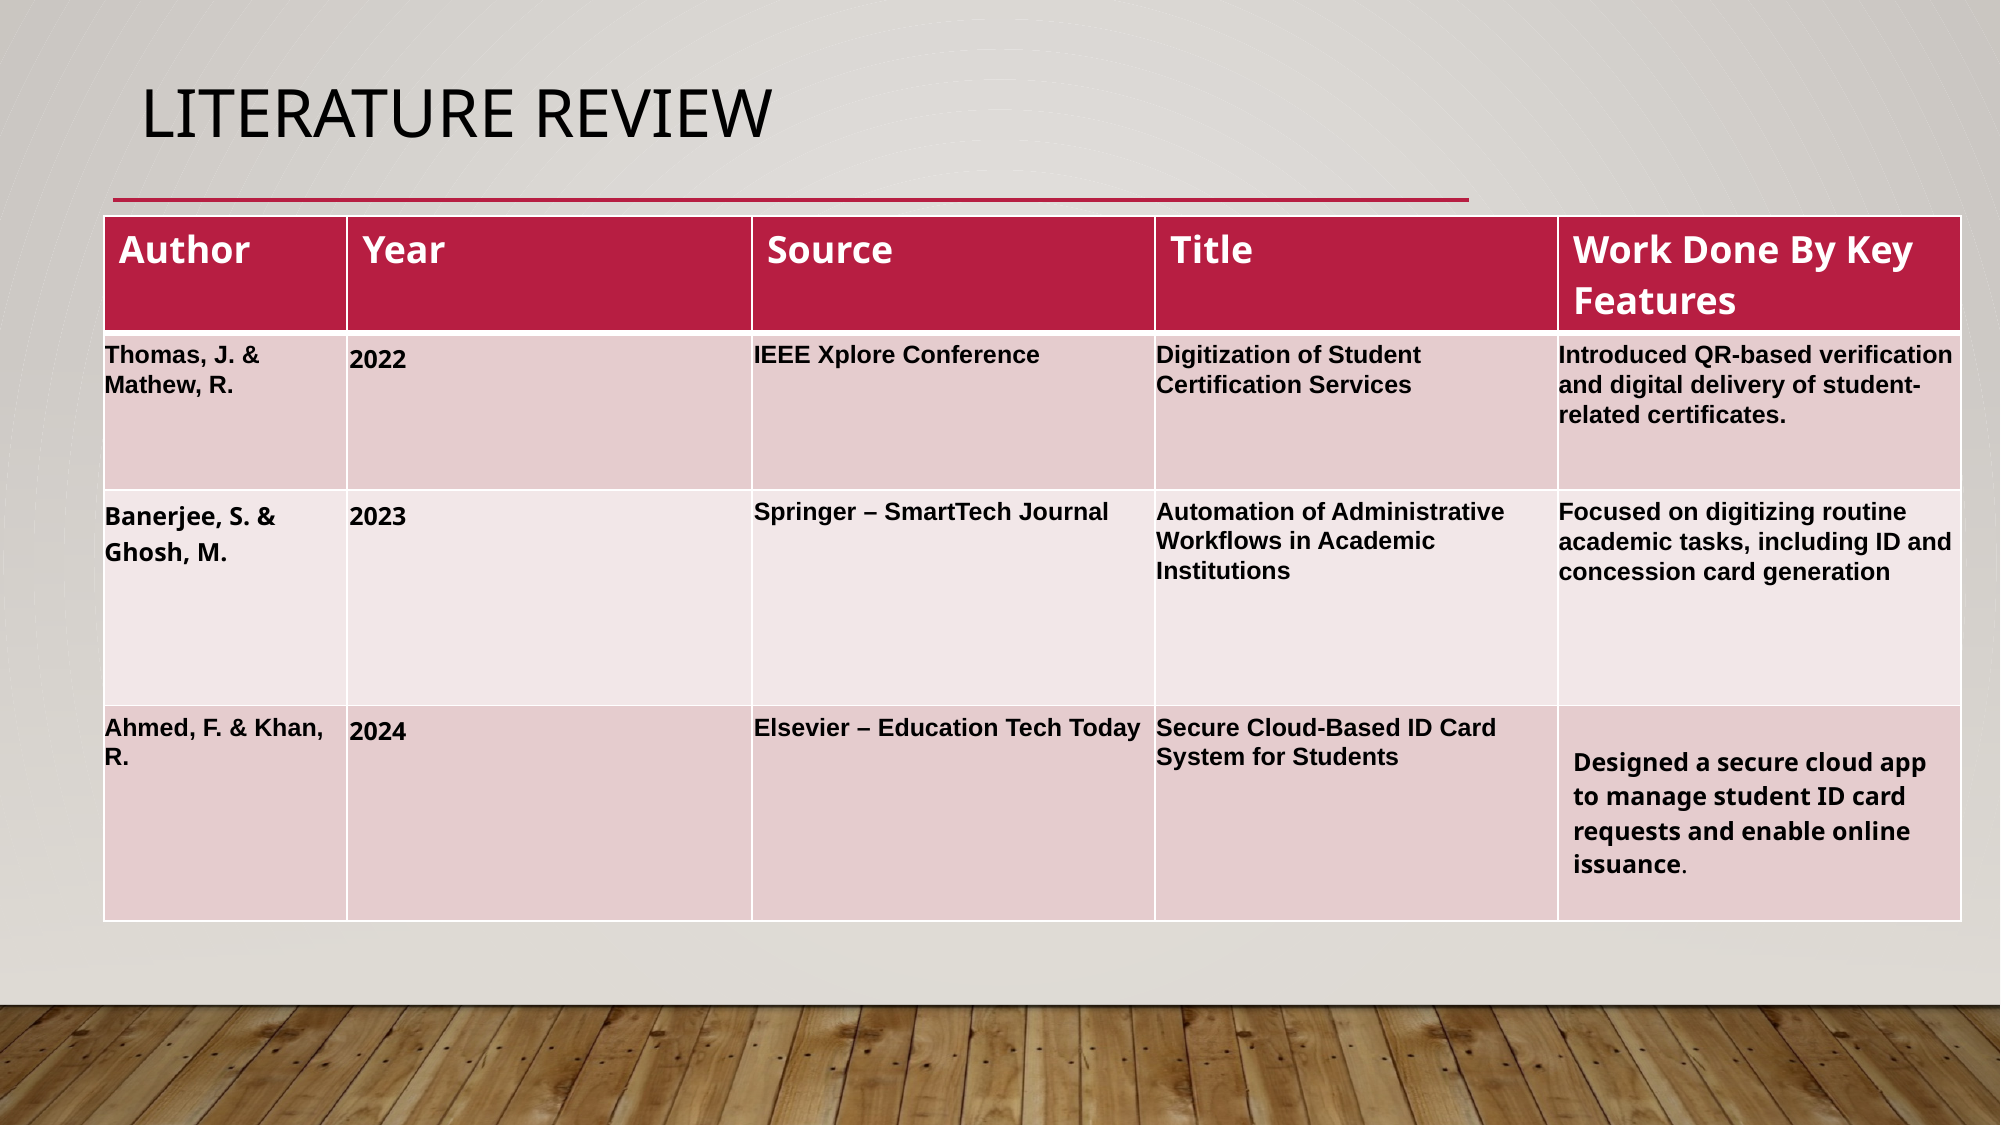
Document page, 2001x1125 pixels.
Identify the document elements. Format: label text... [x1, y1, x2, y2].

table_cell Thomas, J. & Mathew, R. [105, 336, 346, 489]
table_cell 2022 [348, 336, 751, 489]
table_cell Focused on digitizing routine academic tasks, including ID and concession card generation [1559, 491, 1960, 705]
table_cell Automation of Administrative Workflows in Academic Institutions [1156, 491, 1557, 705]
table_header Year [348, 217, 751, 330]
table_cell Ahmed, F. & Khan, R. [105, 706, 346, 920]
table_header Title [1156, 217, 1557, 330]
table_cell 2023 [348, 491, 751, 705]
table_header Source [753, 217, 1154, 330]
table_cell 2024 [348, 706, 751, 920]
table_cell Designed a secure cloud app to manage student ID card requests and enable online issuance. [1559, 706, 1960, 920]
table_cell Elsevier – Education Tech Today [753, 706, 1154, 920]
table_cell Secure Cloud-Based ID Card System for Students [1156, 706, 1557, 920]
table_cell Digitization of Student Certification Services [1156, 336, 1557, 489]
title Literature Review [125, 72, 1962, 215]
picture [0, 1005, 2000, 1125]
table_header Author [105, 217, 346, 330]
table_cell IEEE Xplore Conference [753, 336, 1154, 489]
table_header Work Done By Key Features [1559, 217, 1960, 330]
table_cell Introduced QR-based verification and digital delivery of student-related certificates. [1559, 336, 1960, 489]
table_cell Springer – SmartTech Journal [753, 491, 1154, 705]
table_cell Banerjee, S. & Ghosh, M. [105, 491, 346, 705]
